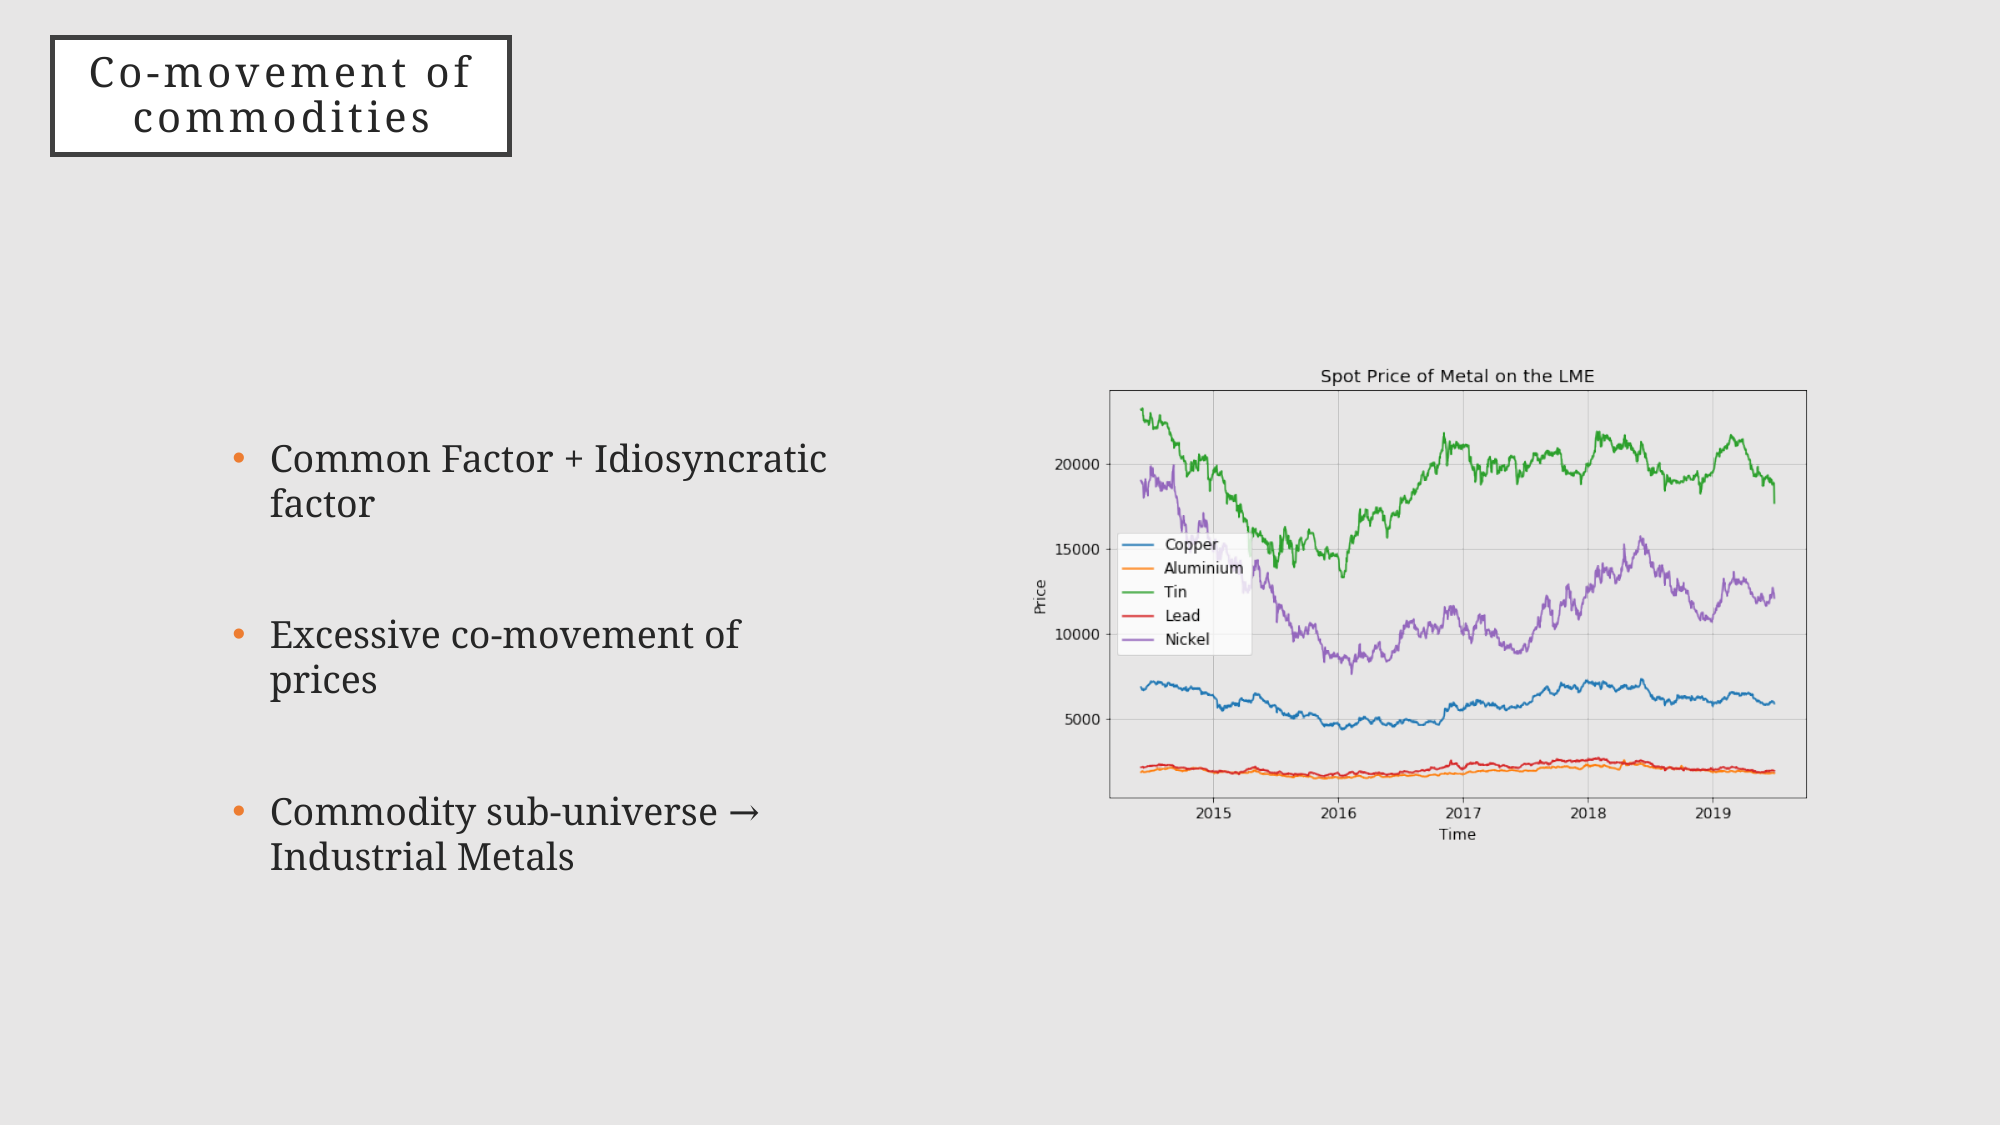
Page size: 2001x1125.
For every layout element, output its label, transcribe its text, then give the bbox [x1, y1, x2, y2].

title Co-movement of commodities [50, 35, 512, 157]
list Common Factor + Idiosyncratic factor Excessive co-movement of prices Commodity sub-universe → Industrial Metals [217, 427, 861, 958]
picture [997, 325, 1896, 865]
